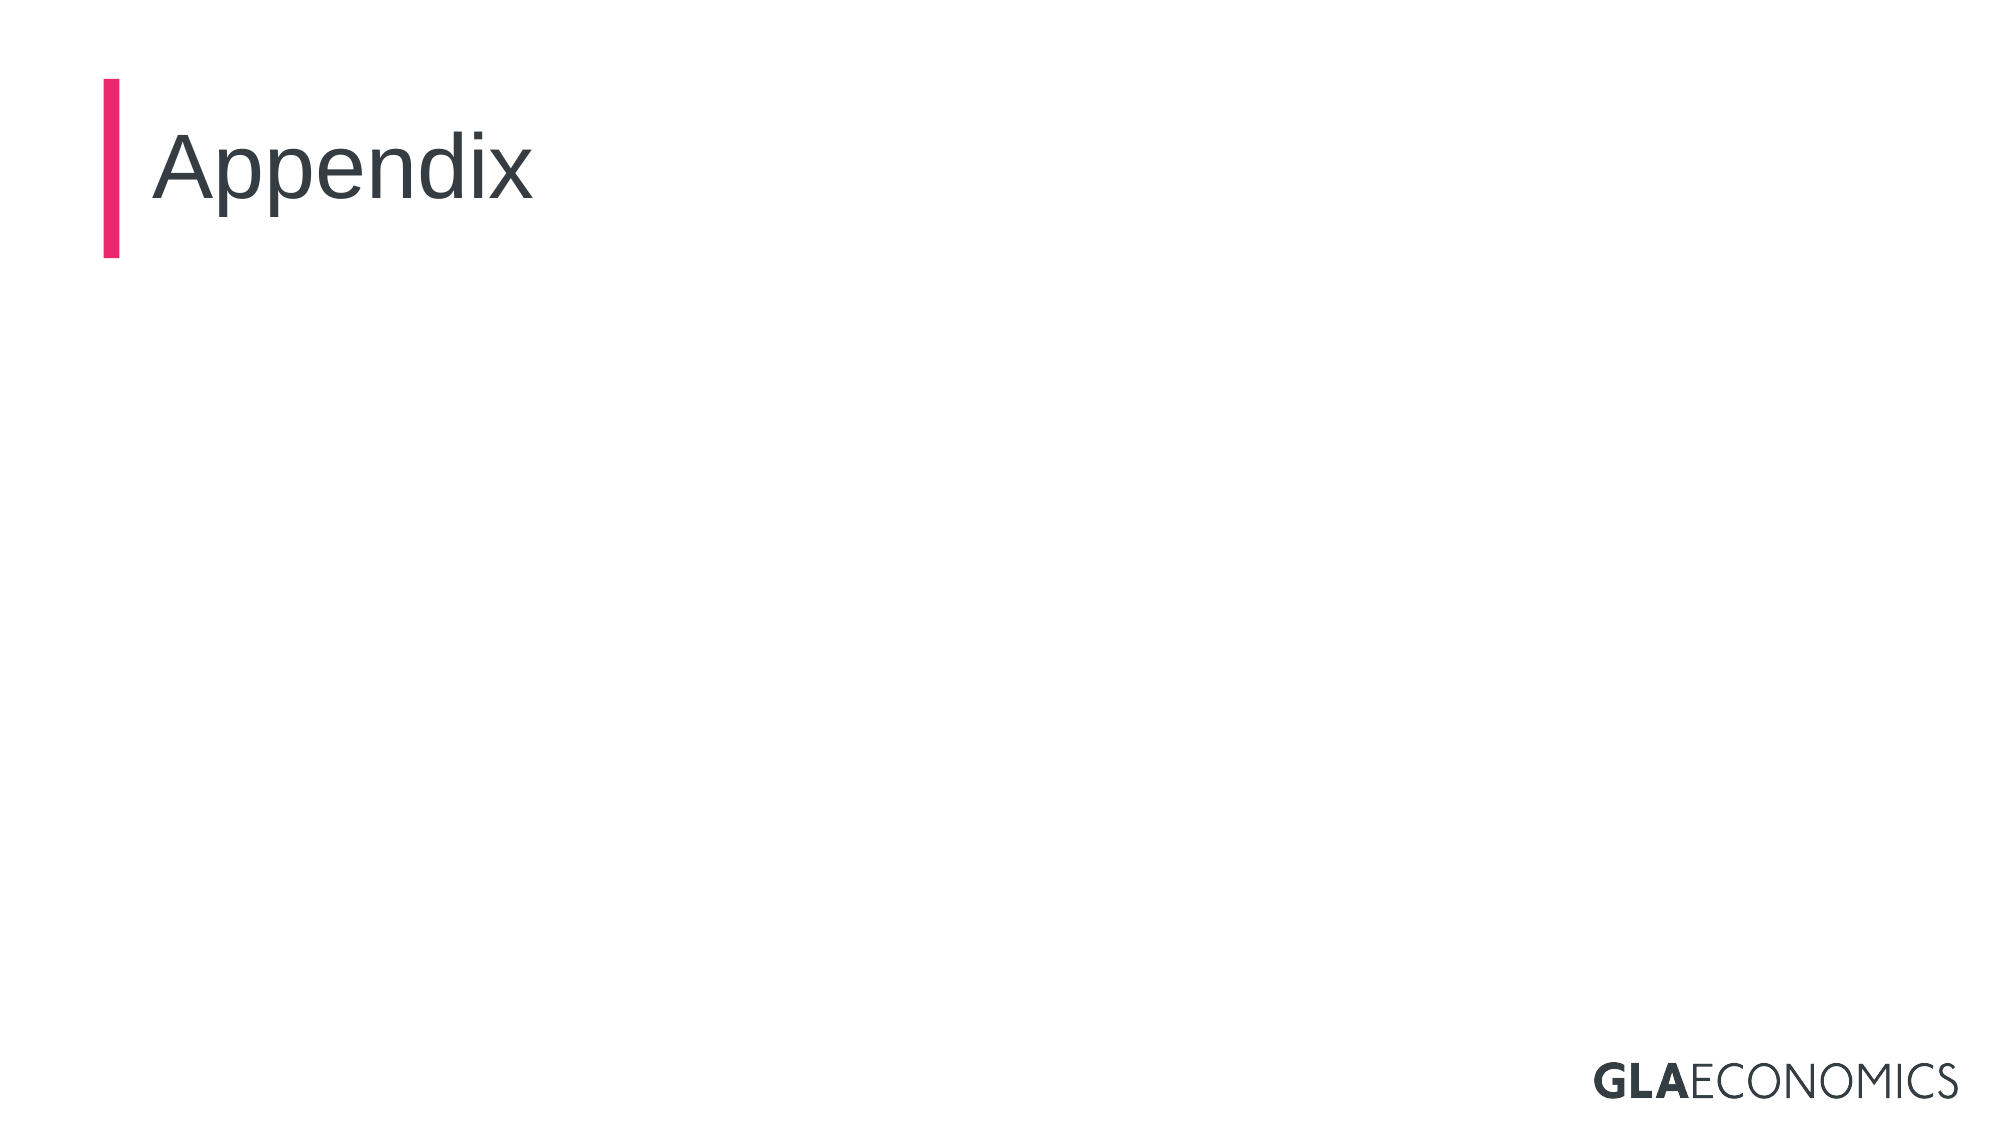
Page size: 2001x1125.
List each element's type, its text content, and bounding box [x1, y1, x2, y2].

picture [1594, 1062, 1958, 1099]
title Appendix [137, 59, 1863, 278]
